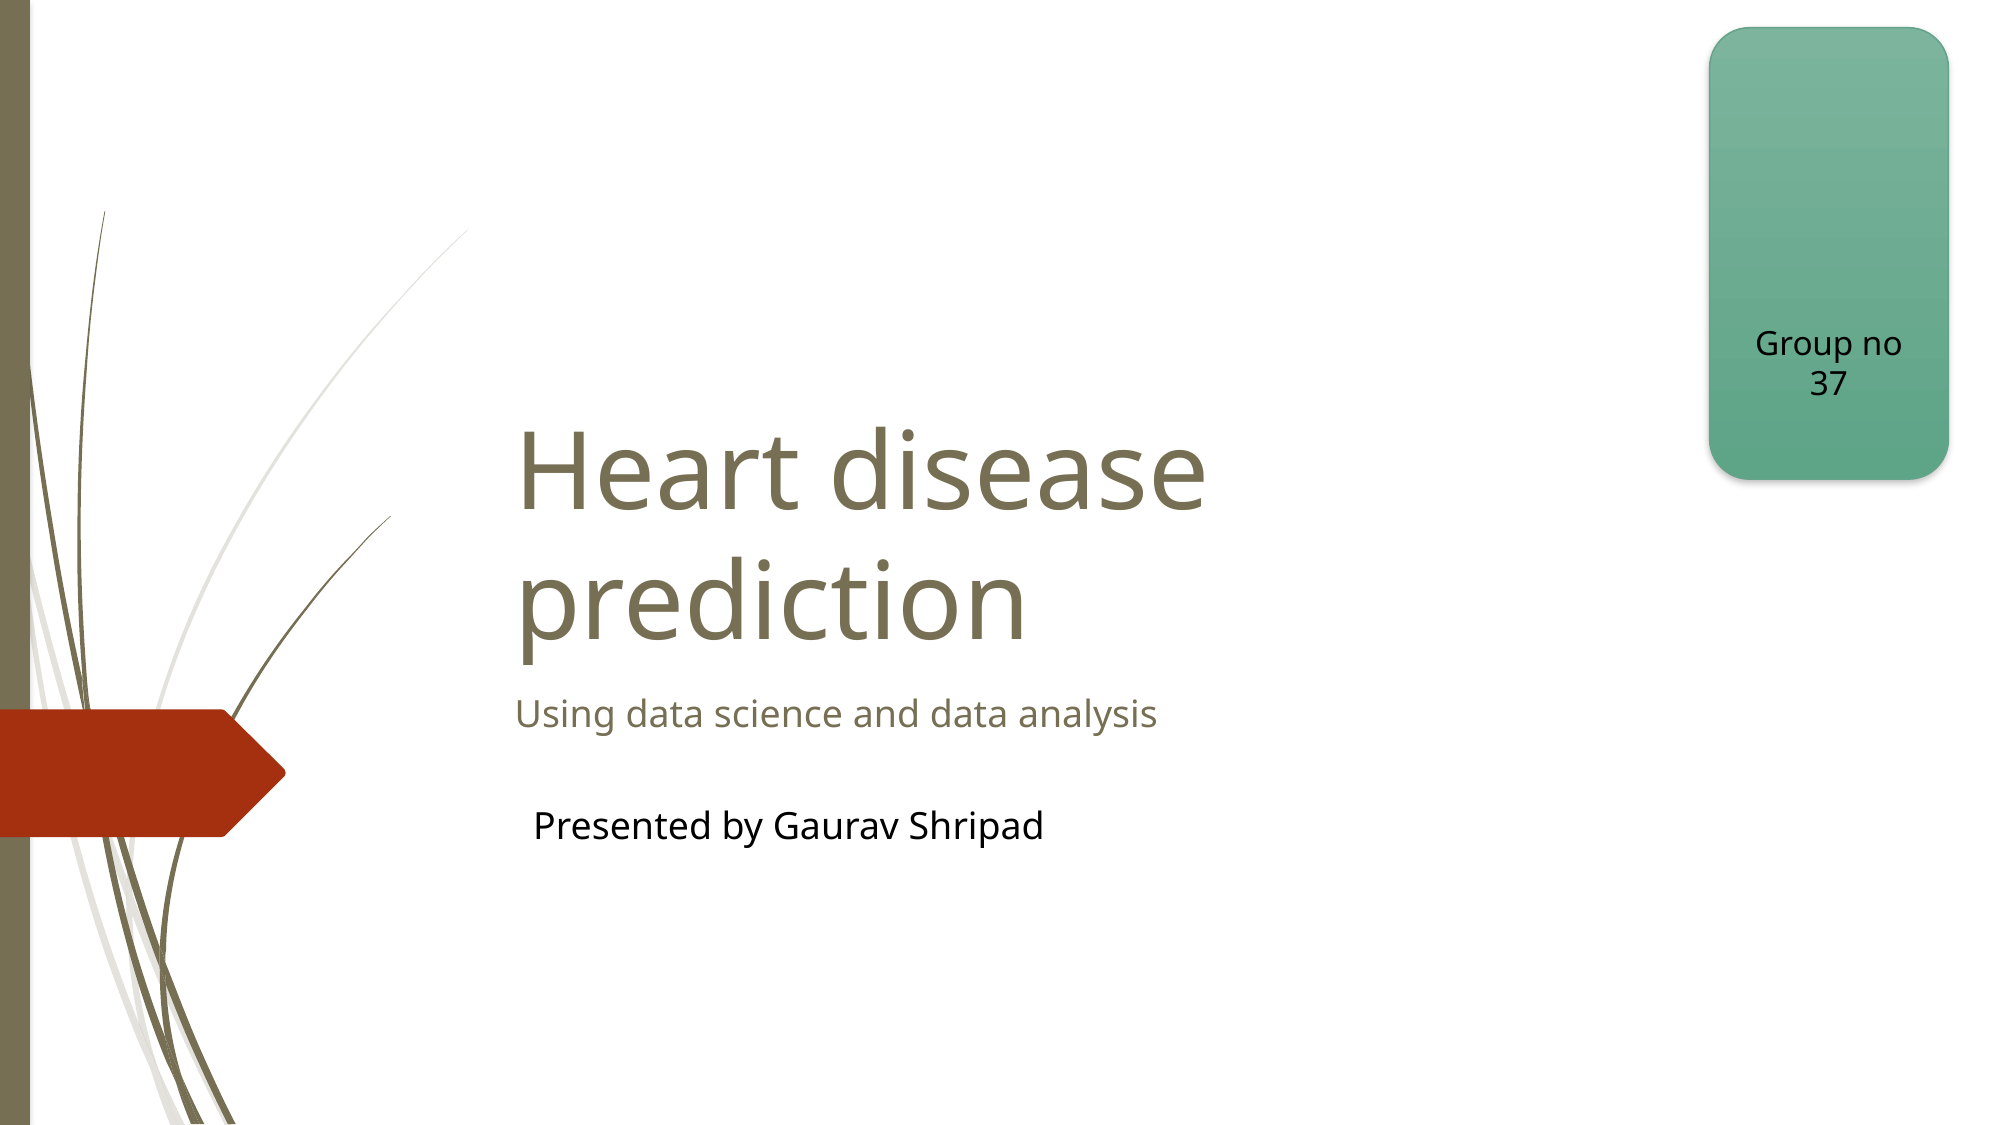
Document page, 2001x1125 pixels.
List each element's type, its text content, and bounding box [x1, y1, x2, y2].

title Heart disease prediction [499, 335, 1502, 669]
text_box Presented by Gaurav Shripad [518, 794, 1483, 854]
text_box [1708, 26, 1950, 480]
text_box Group no 37 [1730, 314, 1929, 410]
subtitle Using data science and data analysis [499, 682, 1502, 795]
